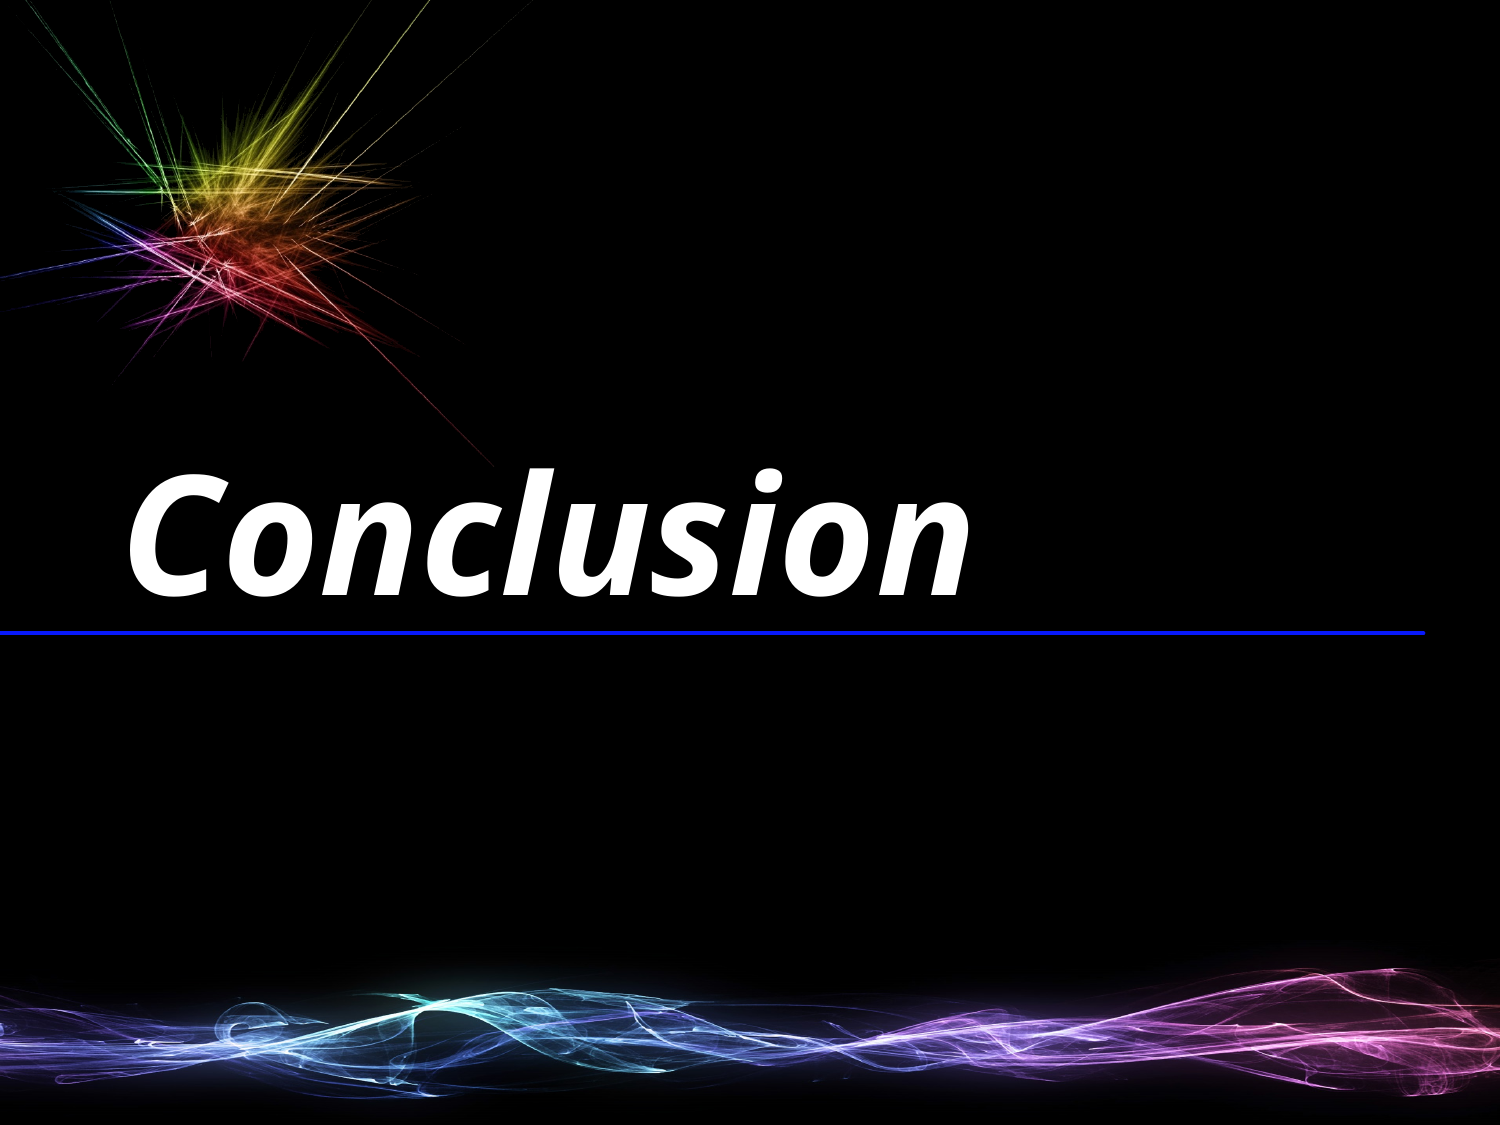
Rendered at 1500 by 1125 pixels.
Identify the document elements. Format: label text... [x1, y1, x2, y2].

picture [0, 940, 1500, 1125]
text_box Conclusion [105, 421, 1442, 637]
picture [0, 0, 587, 480]
